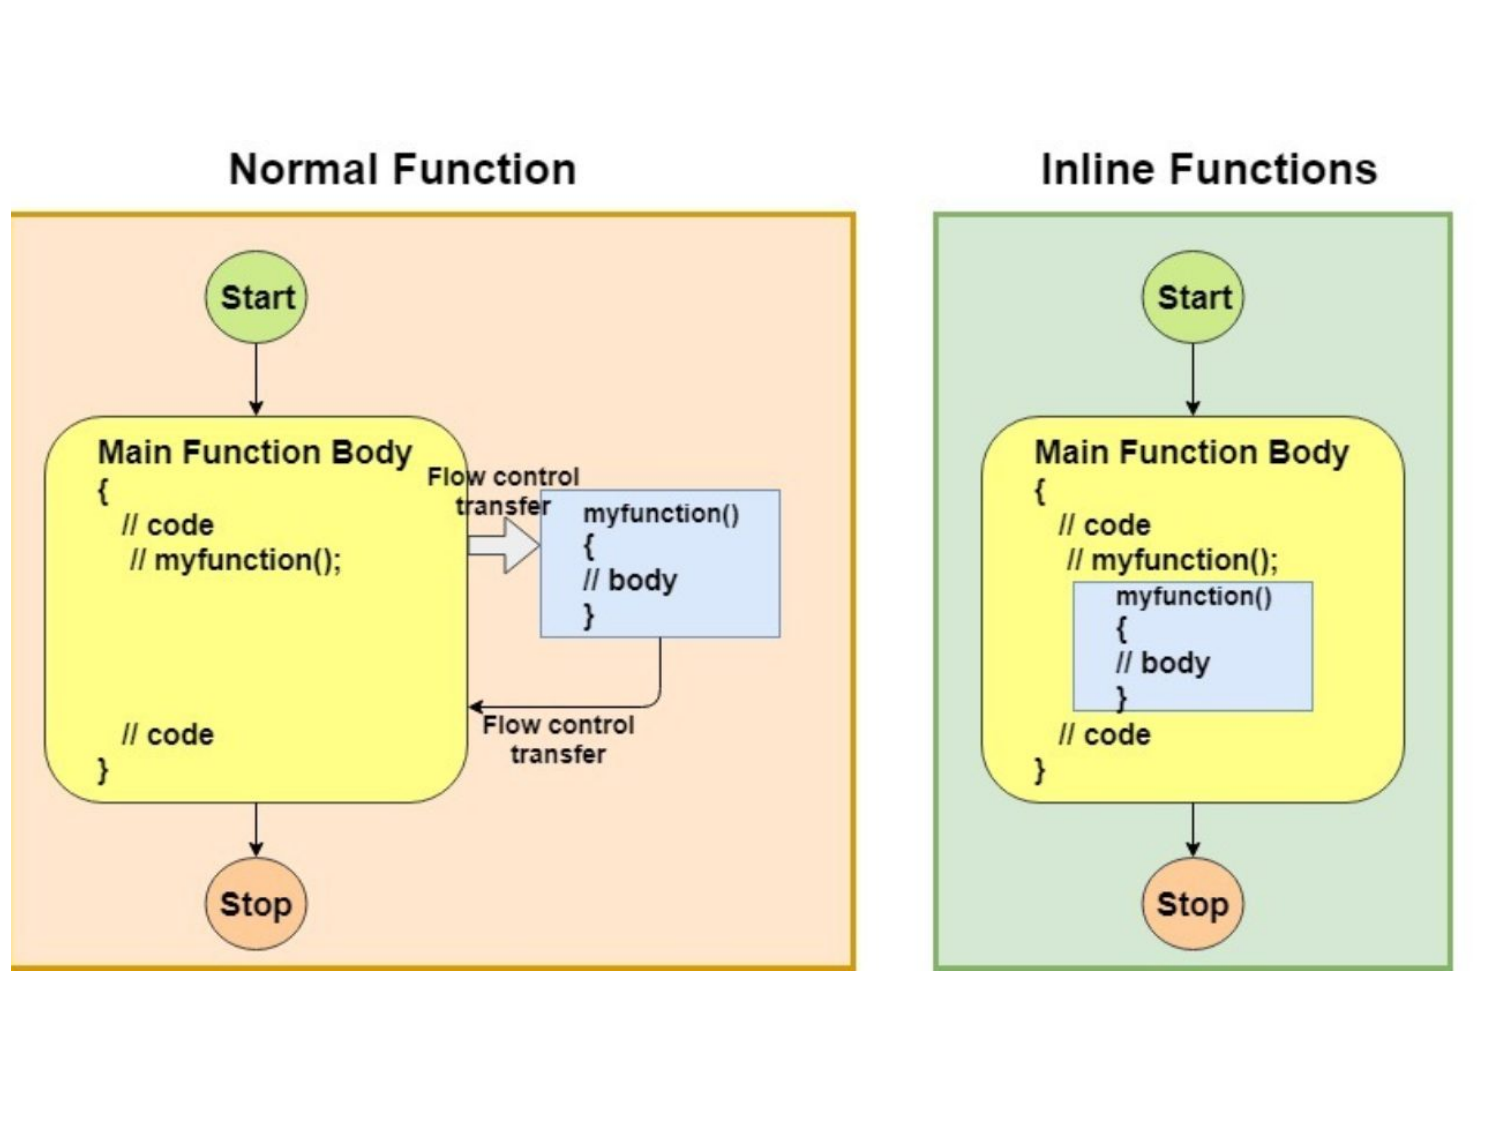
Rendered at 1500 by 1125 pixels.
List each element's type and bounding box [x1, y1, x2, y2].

picture [10, 140, 1488, 972]
